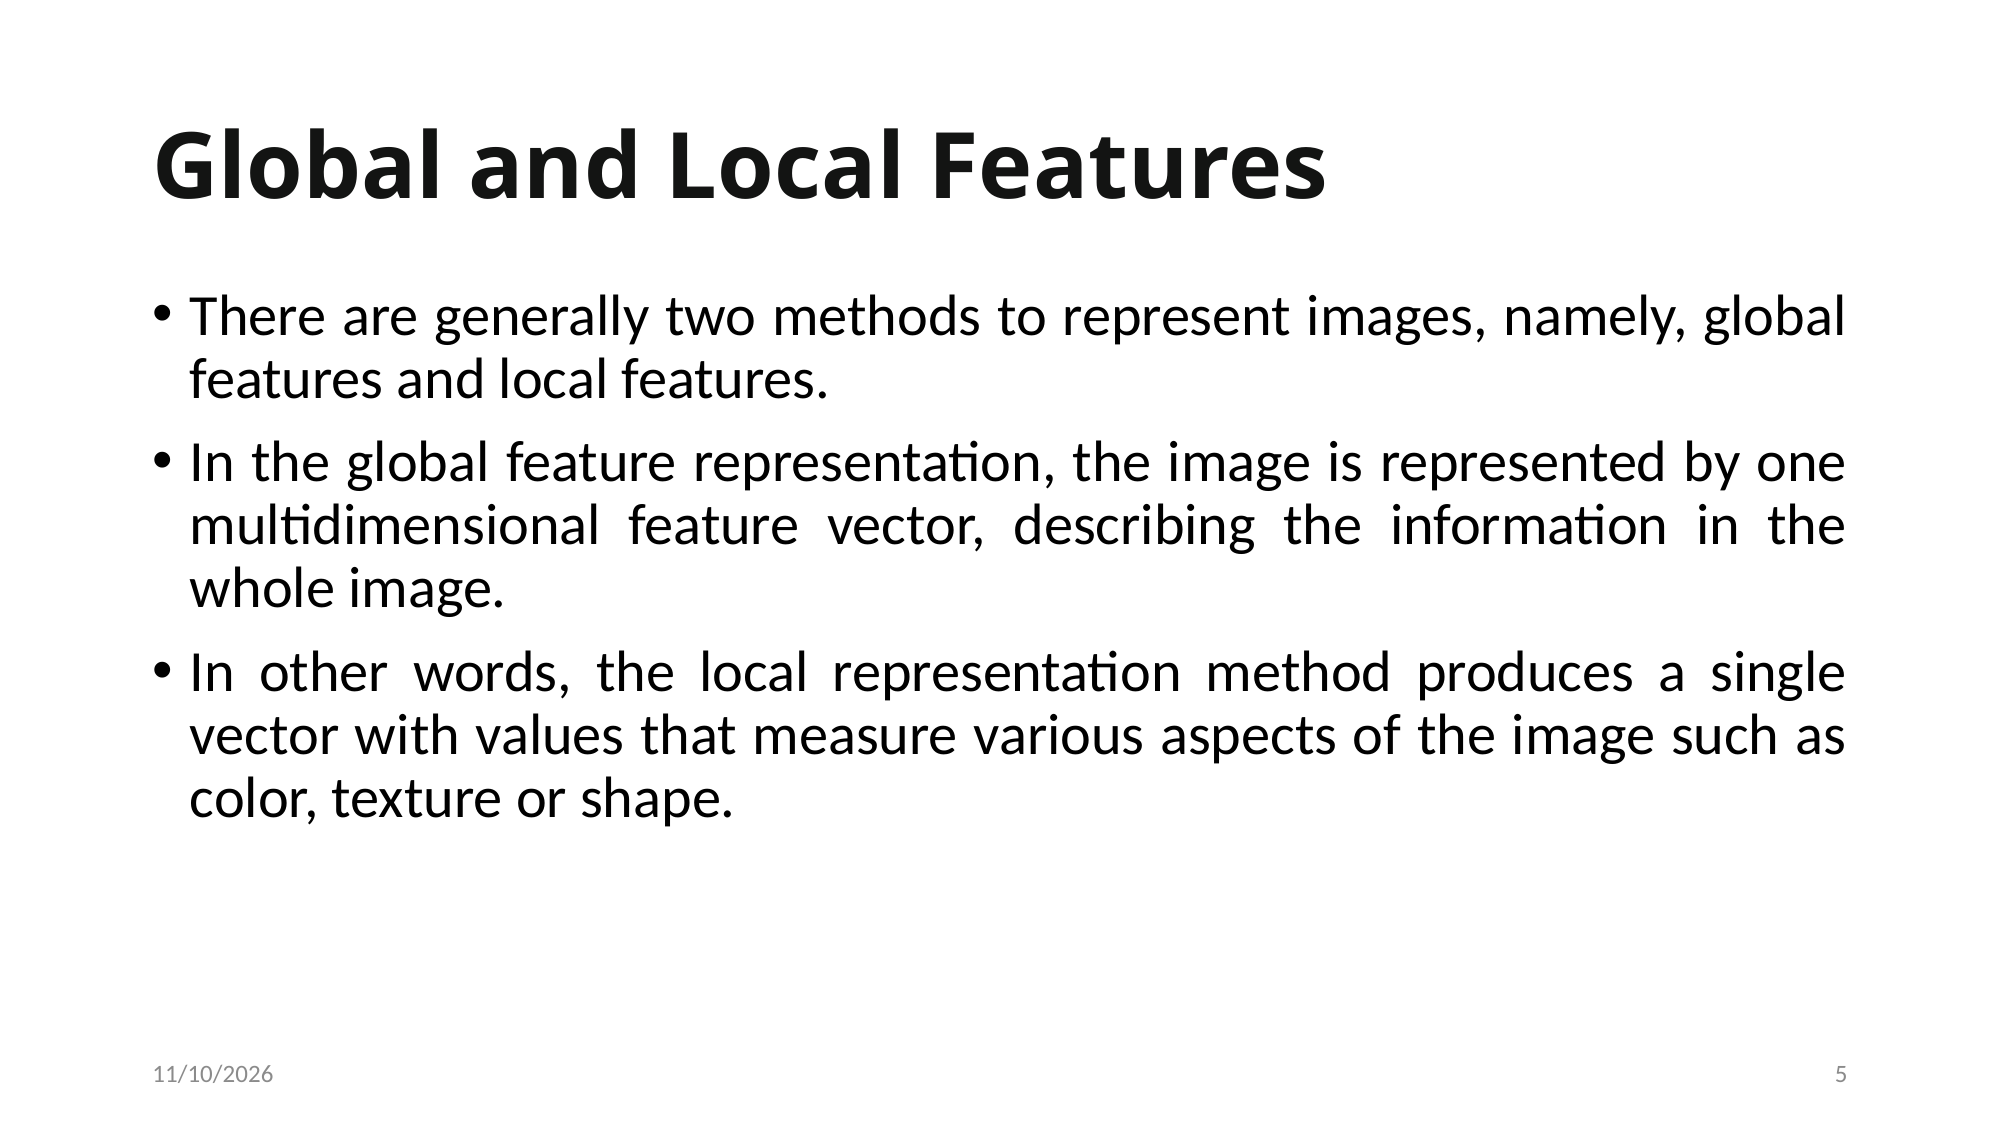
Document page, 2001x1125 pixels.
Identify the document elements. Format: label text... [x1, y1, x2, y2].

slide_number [137, 1042, 588, 1103]
title Global and Local Features [137, 59, 1863, 277]
list There are generally two methods to represent images, namely, global features and local features. In the global feature representation, the image is represented by one multidimensional feature vector, describing the information in the whole image. In other words, the local representation method produces a single vector with values that measure various aspects of the image such as color, texture or shape. [137, 277, 1863, 992]
slide_number 5 [1412, 1042, 1863, 1103]
